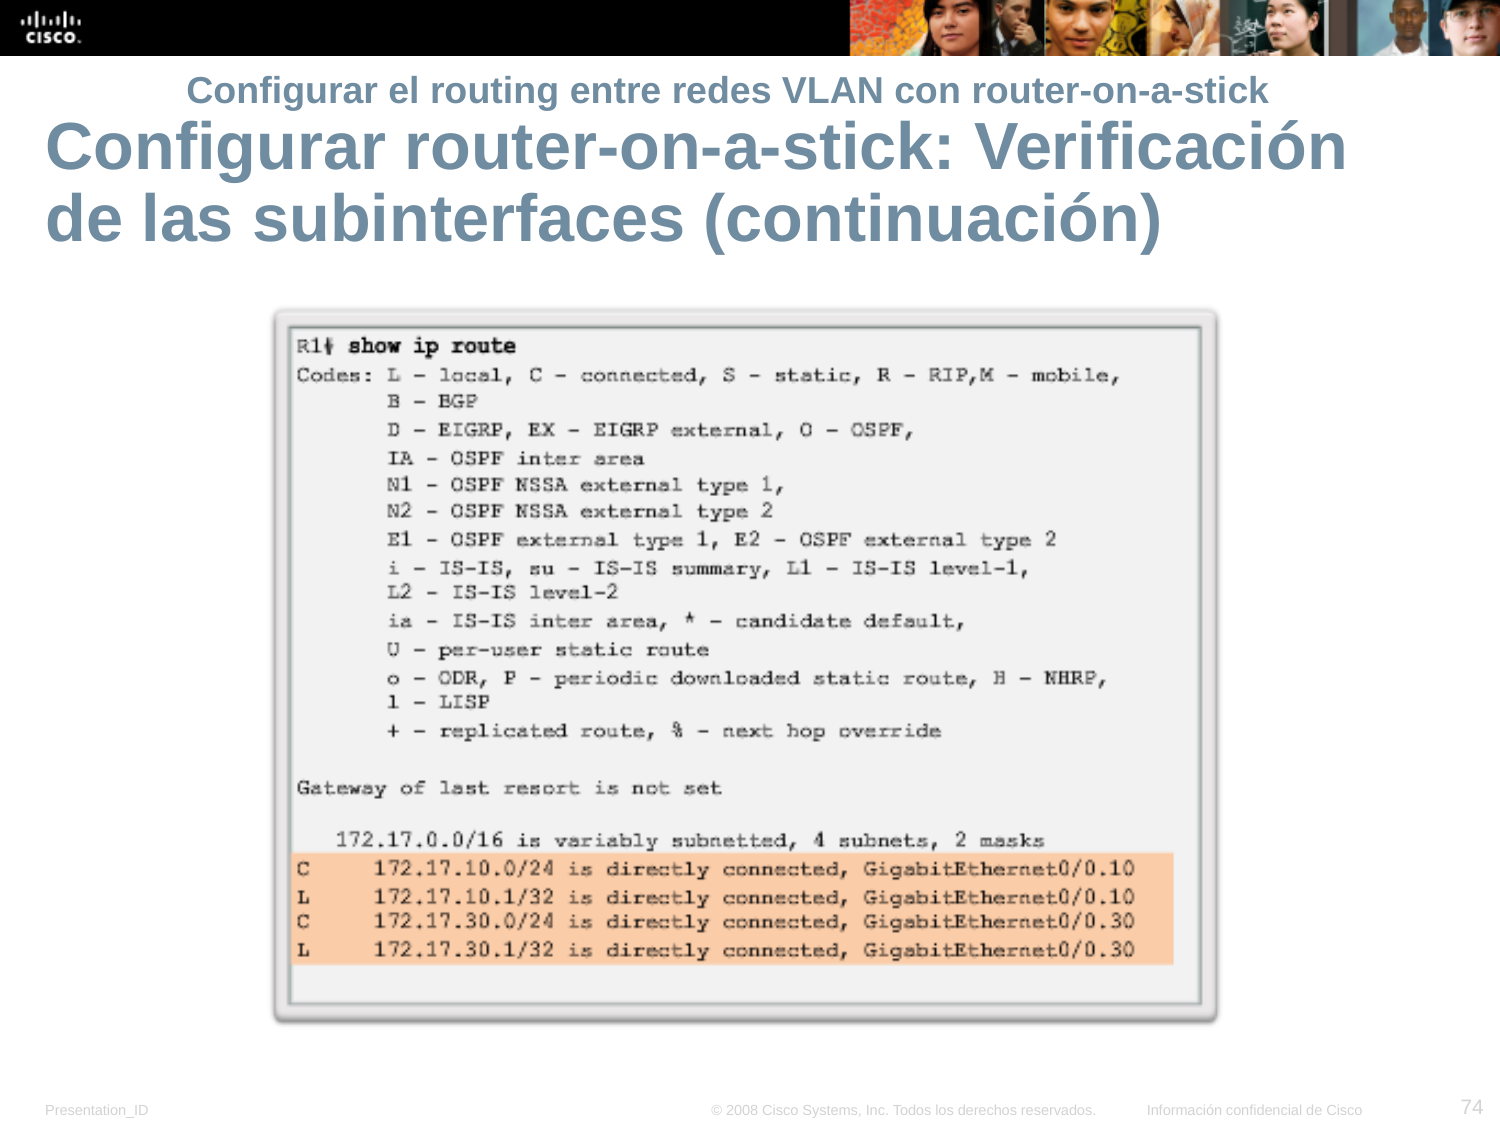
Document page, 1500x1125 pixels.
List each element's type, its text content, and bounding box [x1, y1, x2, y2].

picture [247, 294, 1241, 1048]
title Configurar el routing entre redes VLAN con router-on-a-stick Configurar router-on-a-stick: Verificación de las subinterfaces (continuación) [31, 64, 1425, 203]
picture [0, 0, 1500, 56]
